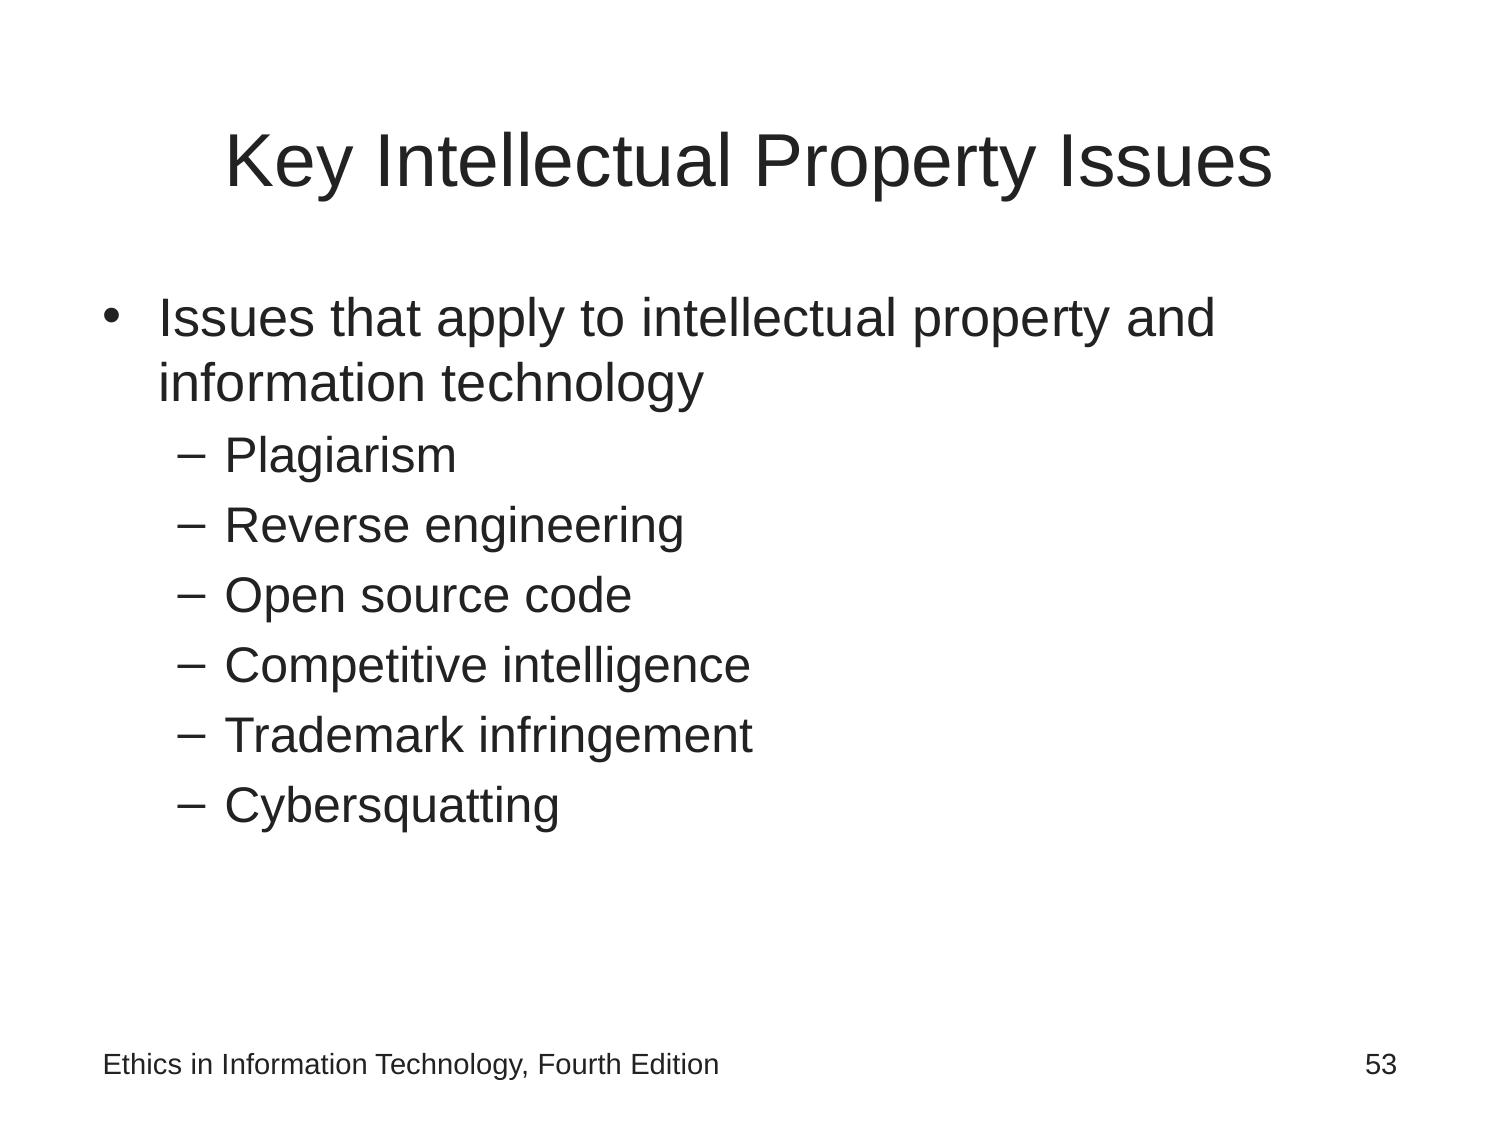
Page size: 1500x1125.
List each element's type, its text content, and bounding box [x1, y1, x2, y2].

list Issues that apply to intellectual property and information technology Plagiarism Reverse engineering Open source code Competitive intelligence Trademark infringement Cybersquatting [87, 275, 1413, 1025]
text_box Ethics in Information Technology, Fourth Edition [87, 1037, 1299, 1100]
text_box 53 [1299, 1037, 1413, 1100]
title Key Intellectual Property Issues [87, 62, 1413, 250]
